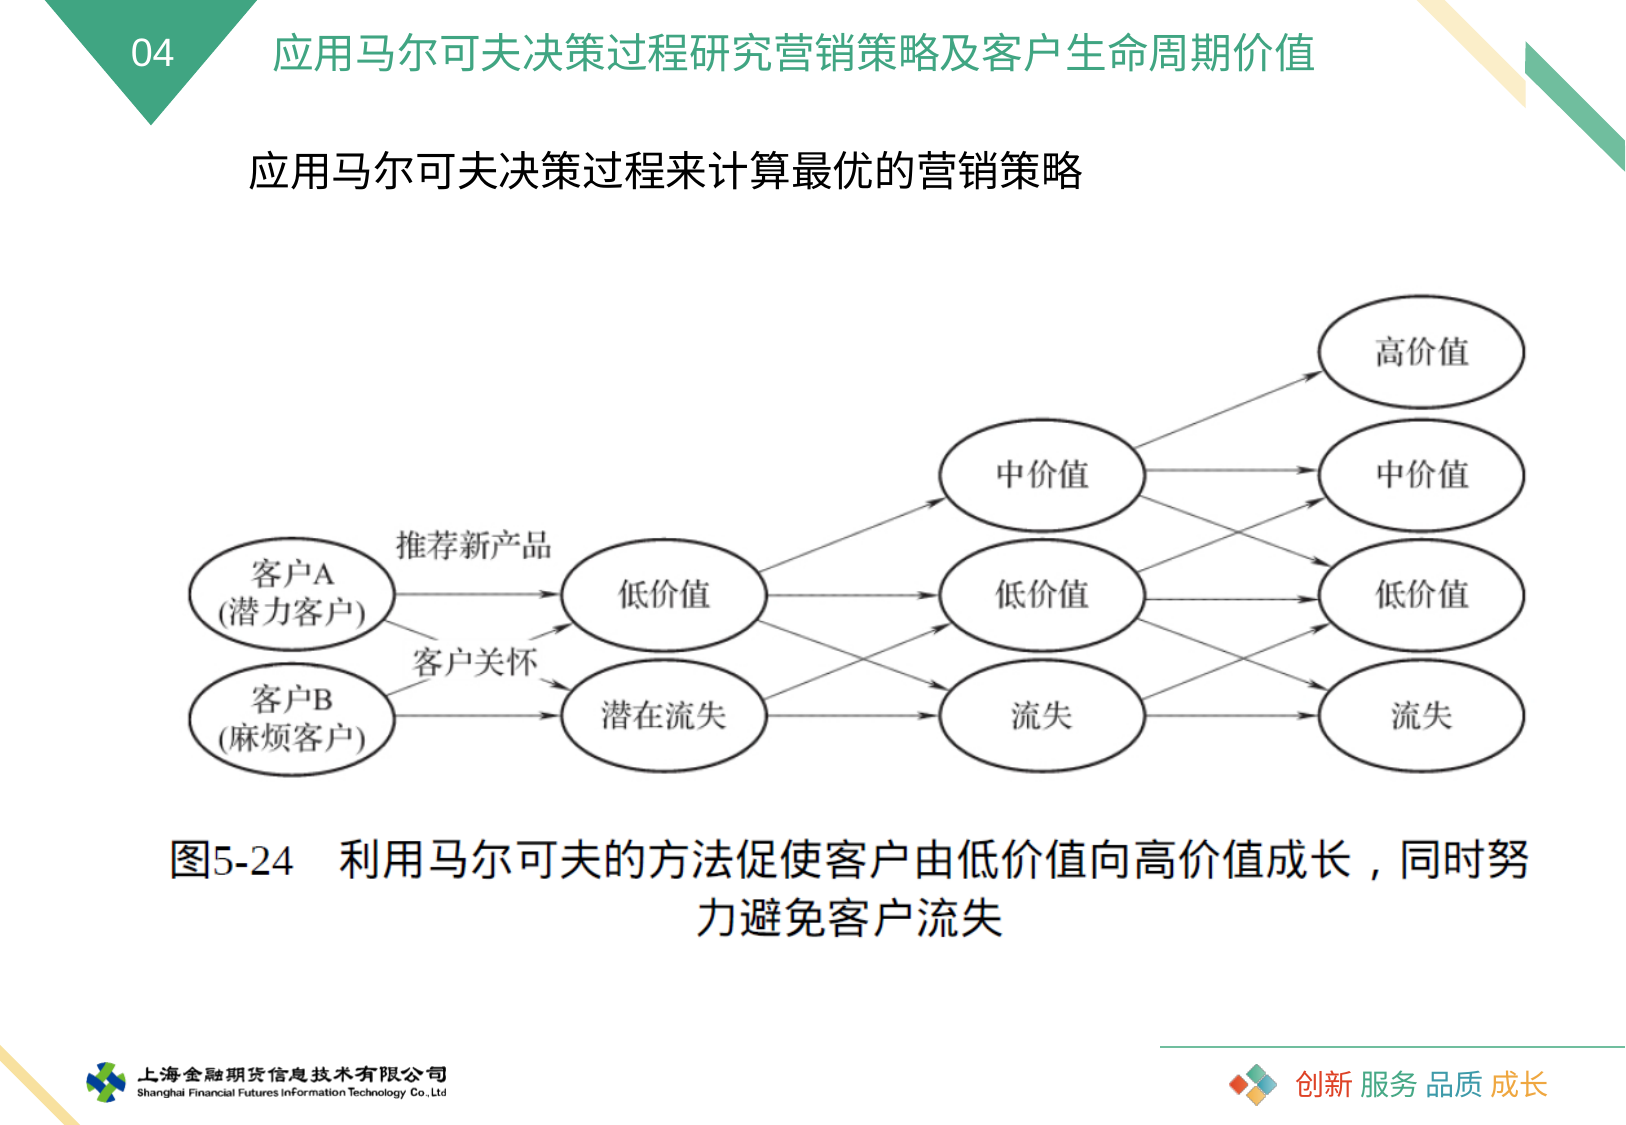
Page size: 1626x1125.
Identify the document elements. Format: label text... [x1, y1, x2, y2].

text_box 应用马尔可夫决策过程研究营销策略及客户生命周期价值 [257, 19, 1403, 84]
text_box 04 [116, 19, 190, 82]
picture [109, 243, 1625, 963]
picture [1229, 1064, 1280, 1106]
picture [80, 1054, 454, 1108]
text_box 应用马尔可夫决策过程来计算最优的营销策略 [233, 137, 1533, 202]
